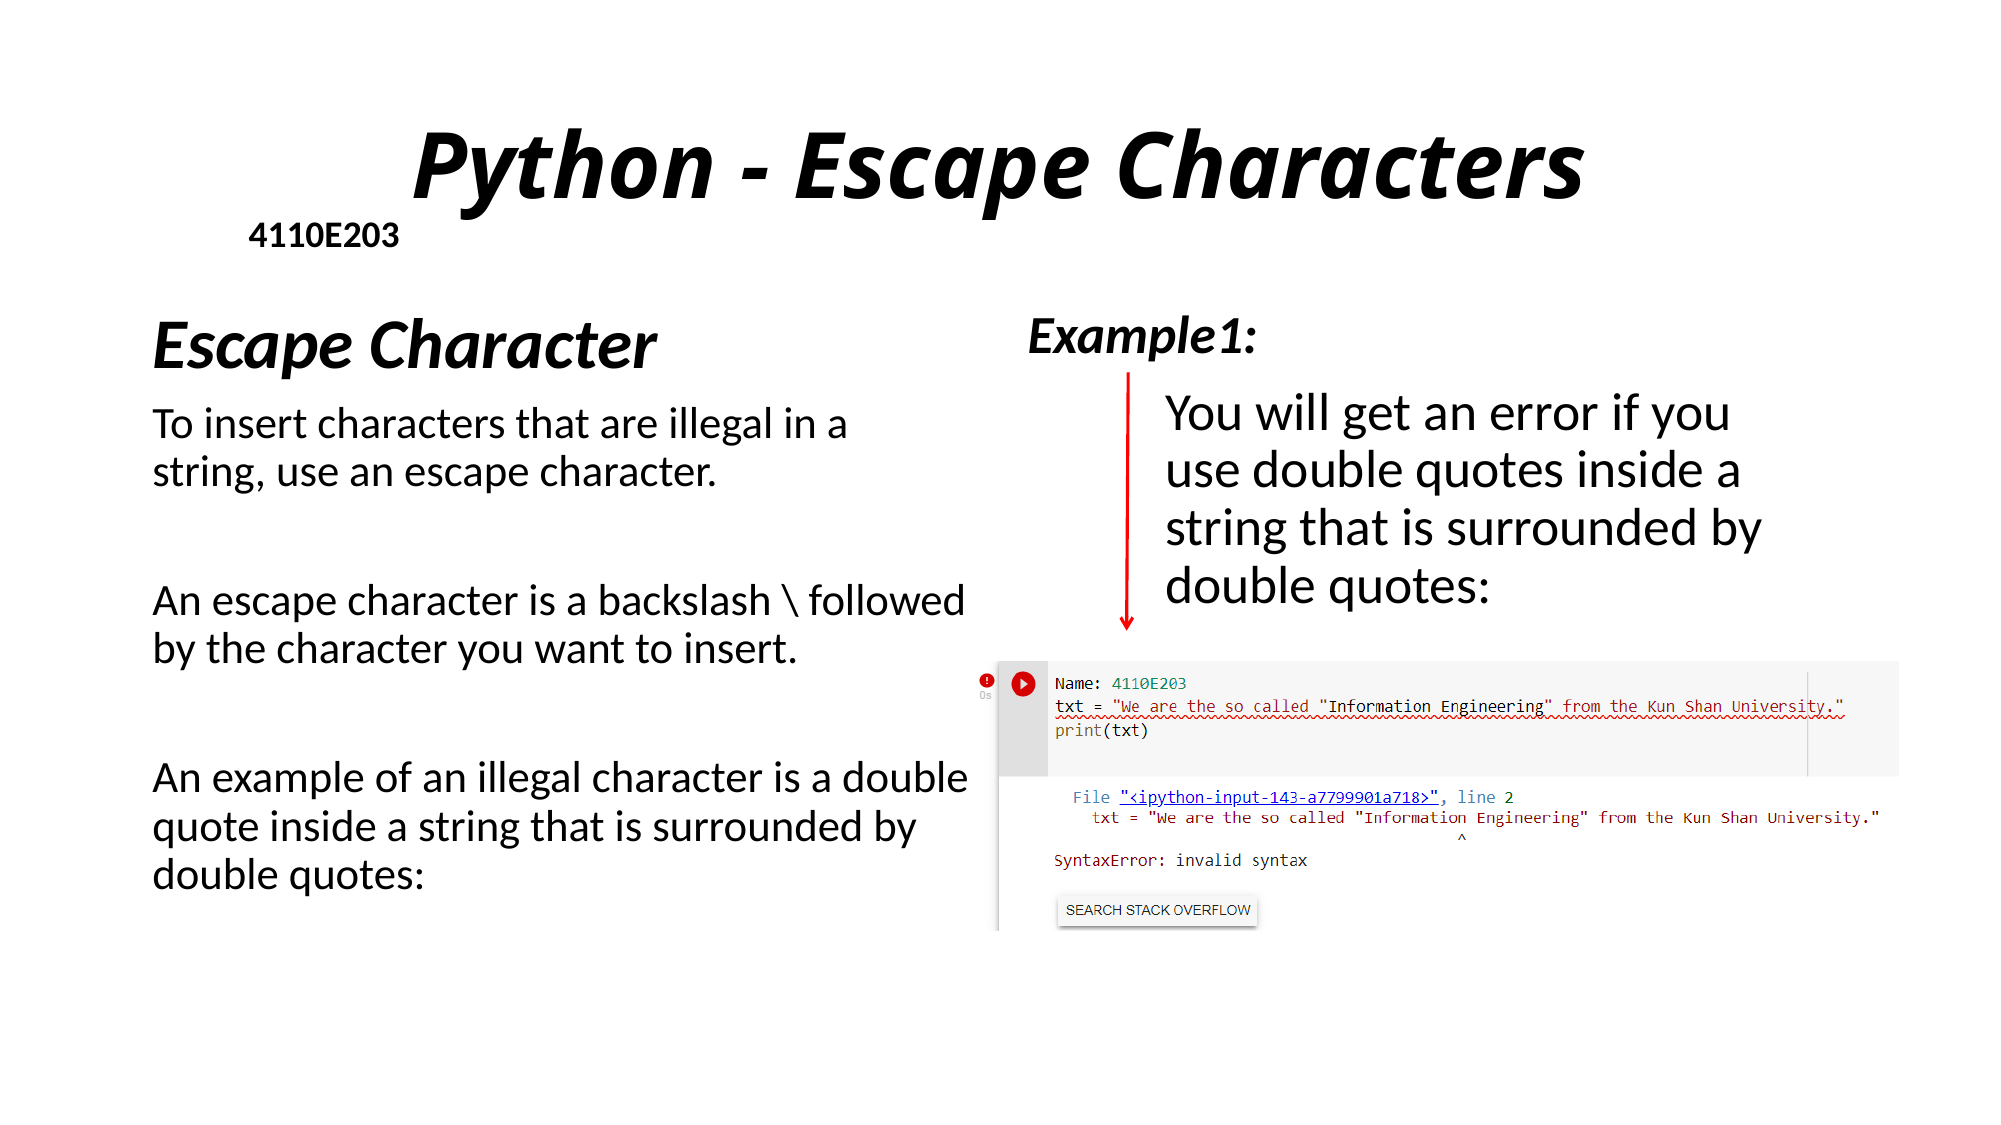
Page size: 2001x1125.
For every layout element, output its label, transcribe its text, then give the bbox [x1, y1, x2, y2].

list Escape Character To insert characters that are illegal in a string, use an escape character. An escape character is a backslash \ followed by the character you want to insert. An example of an illegal character is a double quote inside a string that is surrounded by double quotes: [137, 299, 988, 951]
list Example1: You will get an error if you use double quotes inside a string that is surrounded by double quotes: [1012, 299, 1863, 624]
text_box 4110E203 [233, 202, 415, 263]
title Python - Escape Characters [137, 59, 1863, 278]
picture [975, 660, 1899, 931]
